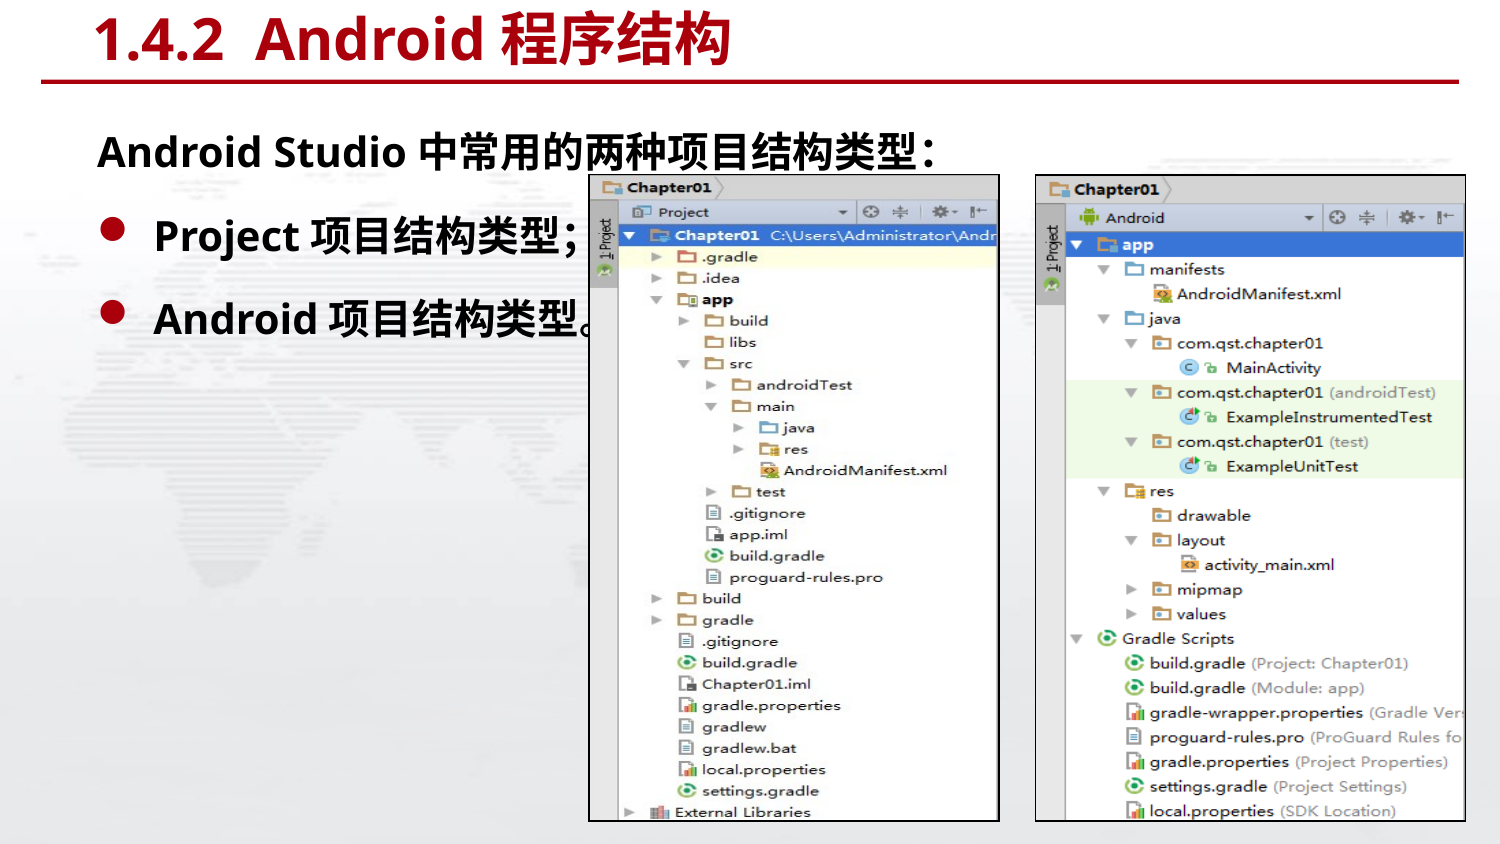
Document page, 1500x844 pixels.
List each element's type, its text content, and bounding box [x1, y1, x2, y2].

title 1.4.2 Android程序结构 [76, 2, 999, 71]
list Android Studio中常用的两种项目结构类型： Project项目结构类型； Android项目结构类型。 [81, 93, 1429, 411]
picture [0, 1, 1500, 844]
